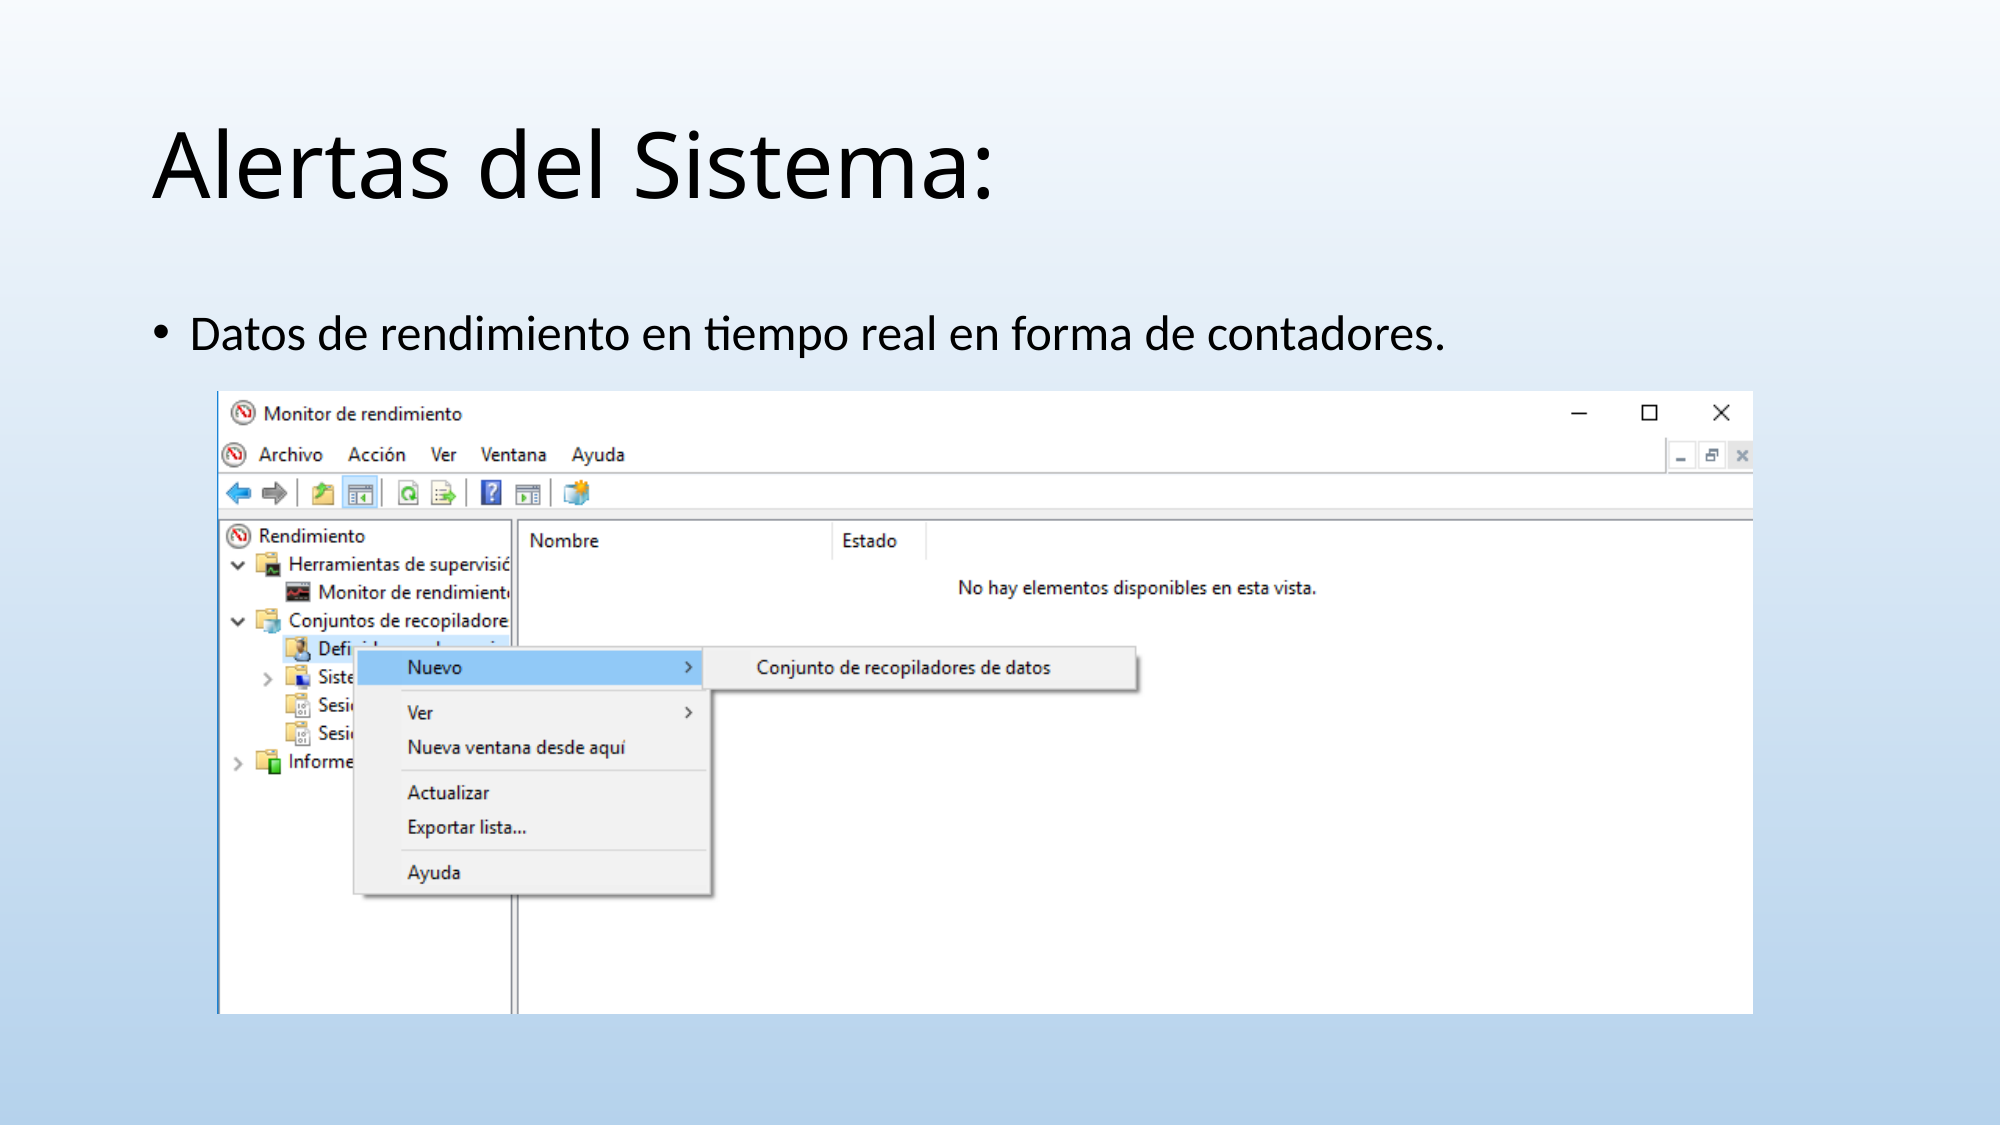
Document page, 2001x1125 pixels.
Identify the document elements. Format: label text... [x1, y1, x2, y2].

title Alertas del Sistema: [137, 59, 1863, 278]
list Datos de rendimiento en tiempo real en forma de contadores. [137, 299, 1863, 1014]
picture [217, 391, 1753, 1014]
